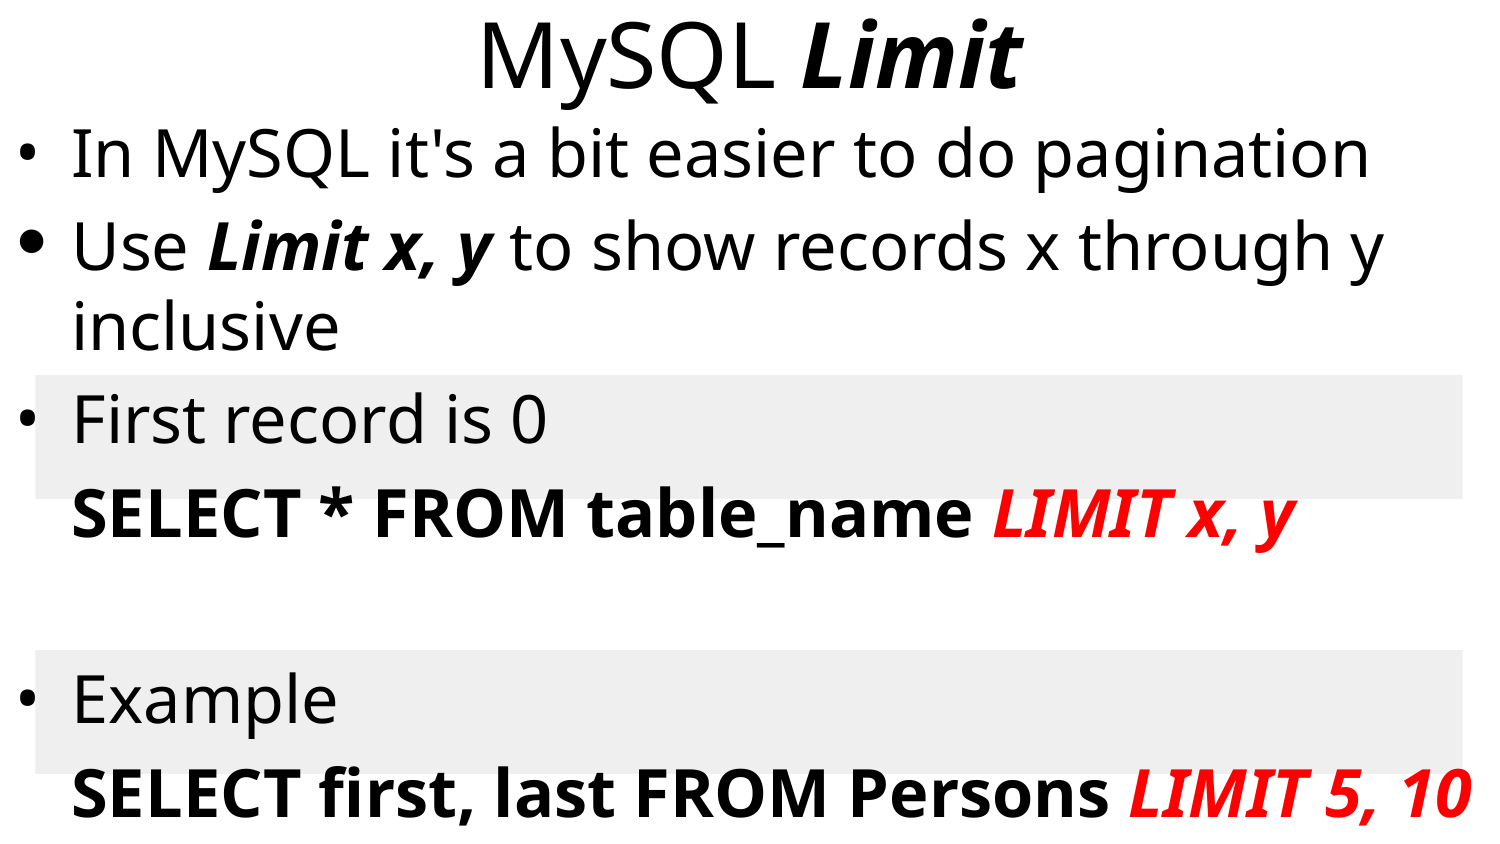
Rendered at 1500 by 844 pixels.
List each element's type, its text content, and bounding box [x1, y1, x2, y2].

title MySQL Limit [0, 0, 1500, 103]
list In MySQL it's a bit easier to do pagination Use Limit x, y to show records x through y inclusive First record is 0 SELECT * FROM table_name LIMIT x, y Example SELECT first, last FROM Persons LIMIT 5, 10 [0, 103, 1500, 844]
